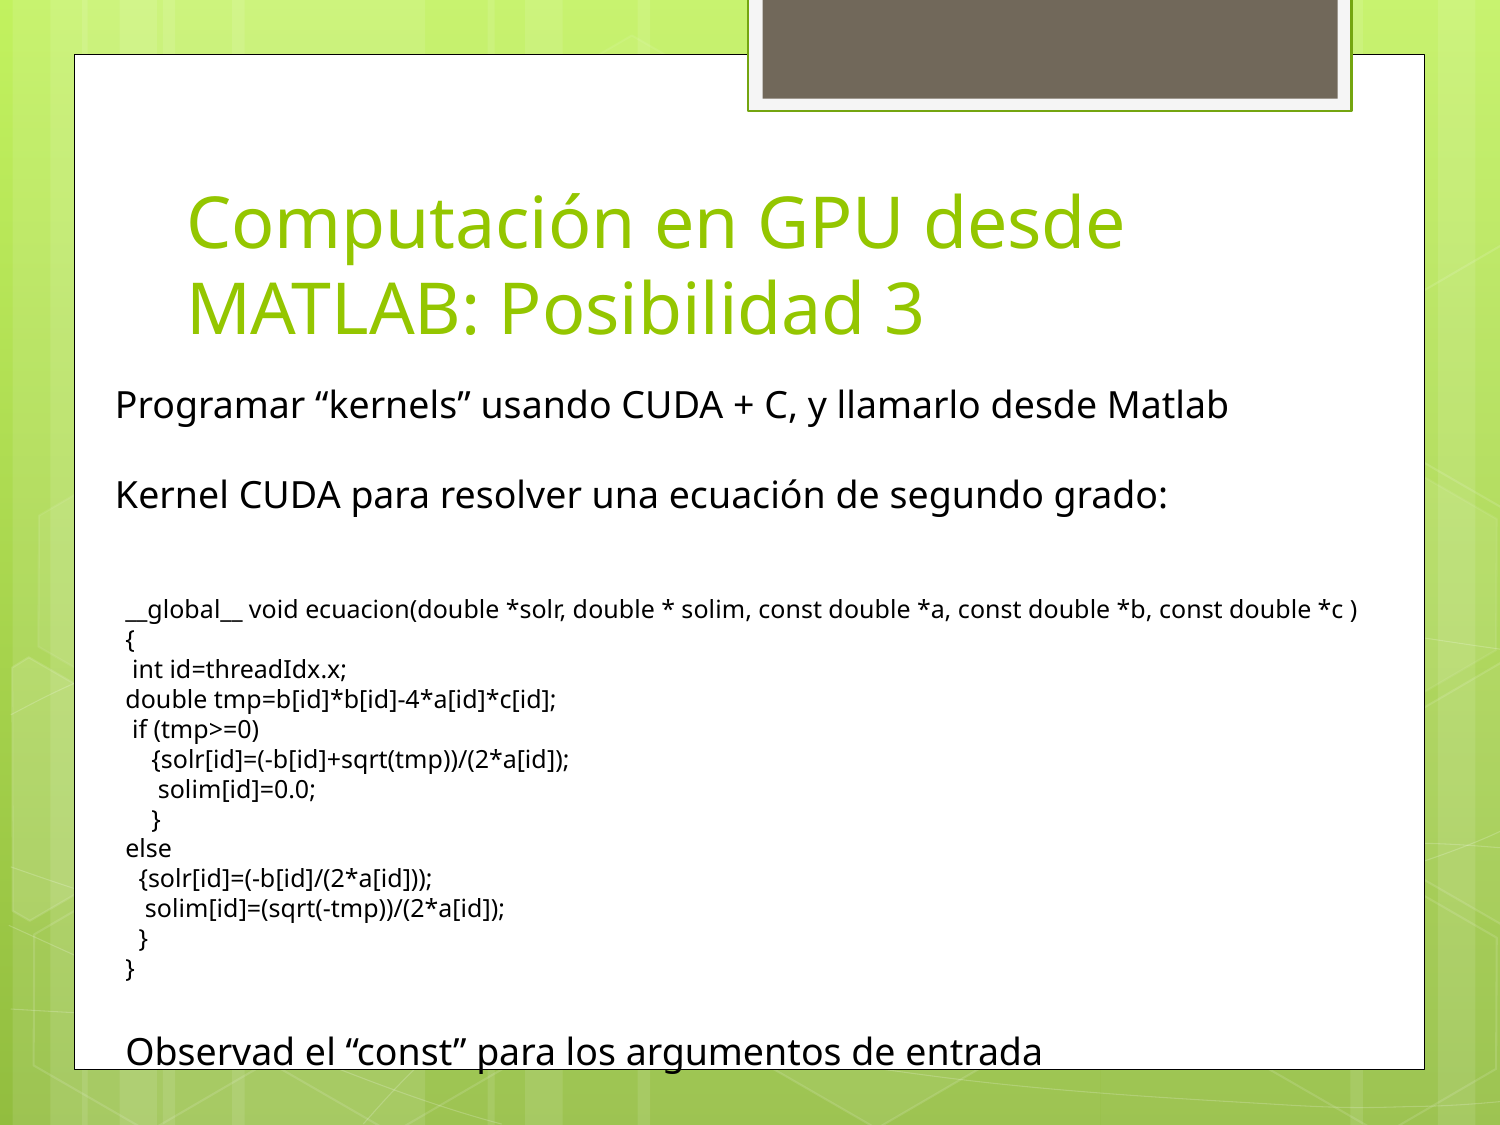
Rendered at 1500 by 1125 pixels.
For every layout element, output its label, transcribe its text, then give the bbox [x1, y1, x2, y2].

text_box Programar “kernels” usando CUDA + C, y llamarlo desde Matlab Kernel CUDA para resolver una ecuación de segundo grado: [100, 373, 1400, 569]
title Computación en GPU desde MATLAB: Posibilidad 3 [171, 168, 1324, 357]
text_box __global__ void ecuacion(double *solr, double * solim, const double *a, const double *b, const double *c ) { int id=threadIdx.x; double tmp=b[id]*b[id]-4*a[id]*c[id]; if (tmp>=0) {solr[id]=(-b[id]+sqrt(tmp))/(2*a[id]); solim[id]=0.0; } else {solr[id]=(-b[id]/(2*a[id])); solim[id]=(sqrt(-tmp))/(2*a[id]); } } Observad el “const” para los argumentos de entrada [110, 586, 1375, 1081]
